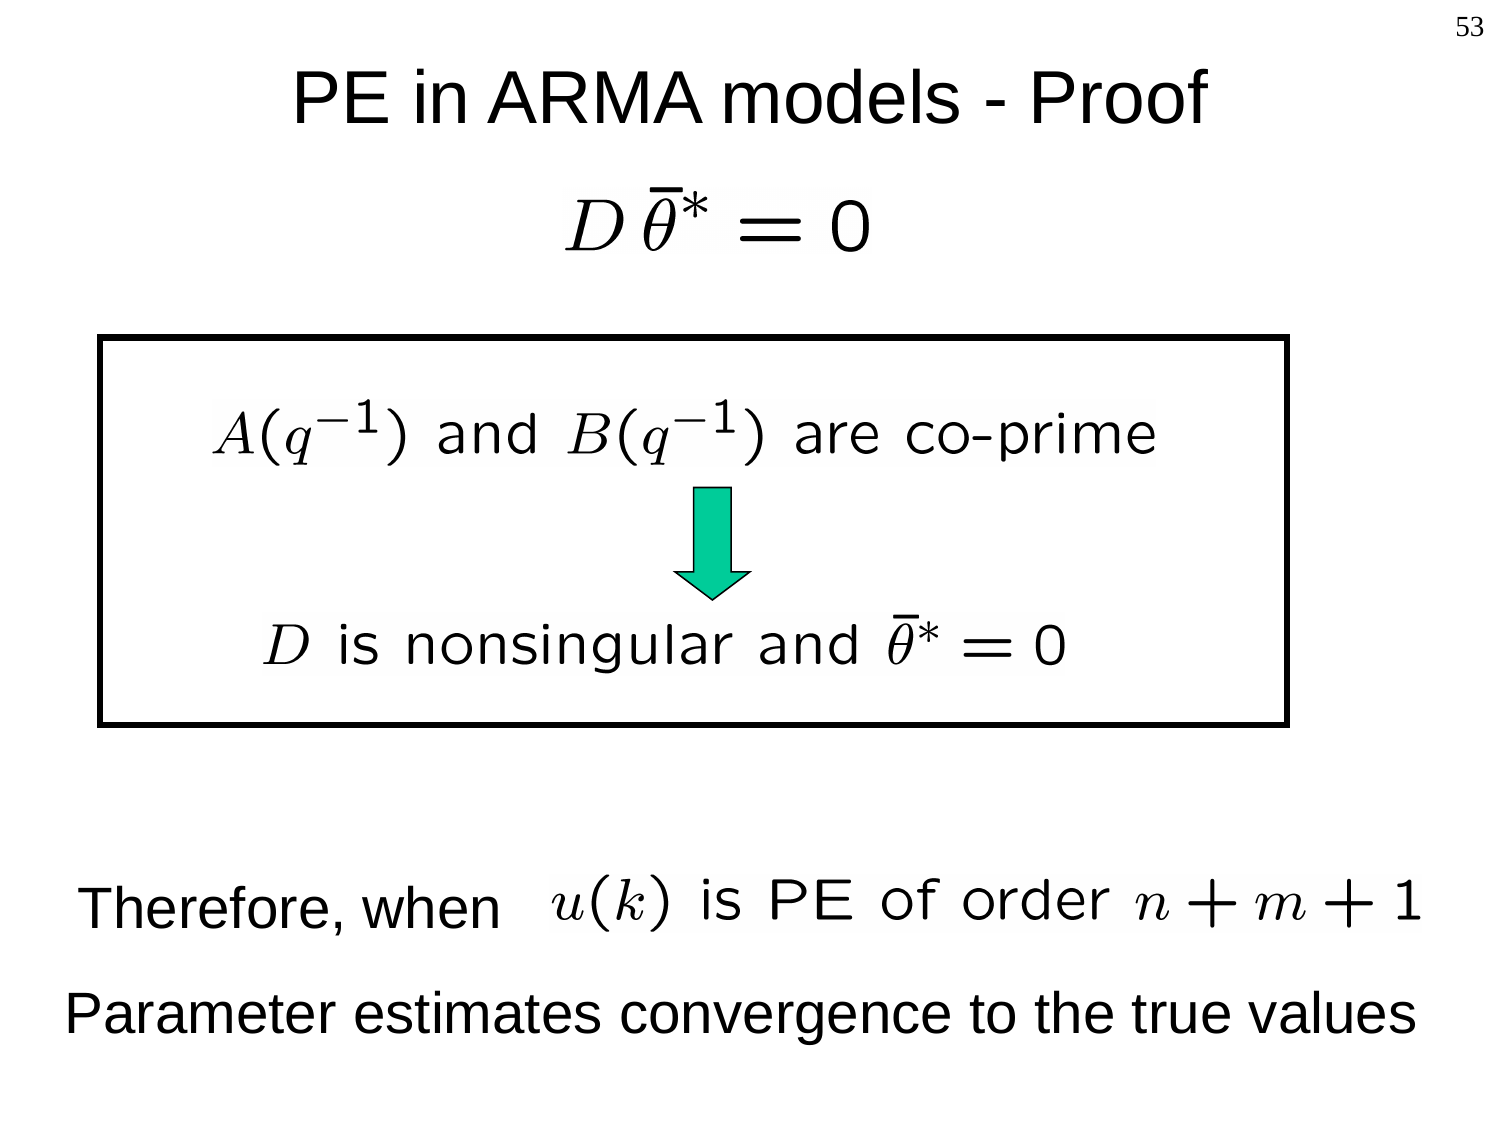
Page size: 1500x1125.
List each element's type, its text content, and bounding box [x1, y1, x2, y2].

text_box Therefore, when [62, 862, 518, 948]
picture [549, 874, 1422, 934]
picture [212, 399, 1157, 467]
text_box [674, 487, 750, 601]
list [62, 162, 1426, 967]
picture [262, 612, 1065, 677]
picture [562, 187, 873, 255]
slide_number 53 [1388, 0, 1500, 76]
text_box [99, 337, 1288, 725]
text_box Parameter estimates convergence to the true values [50, 967, 1500, 1123]
title PE in ARMA models - Proof [112, 0, 1388, 162]
